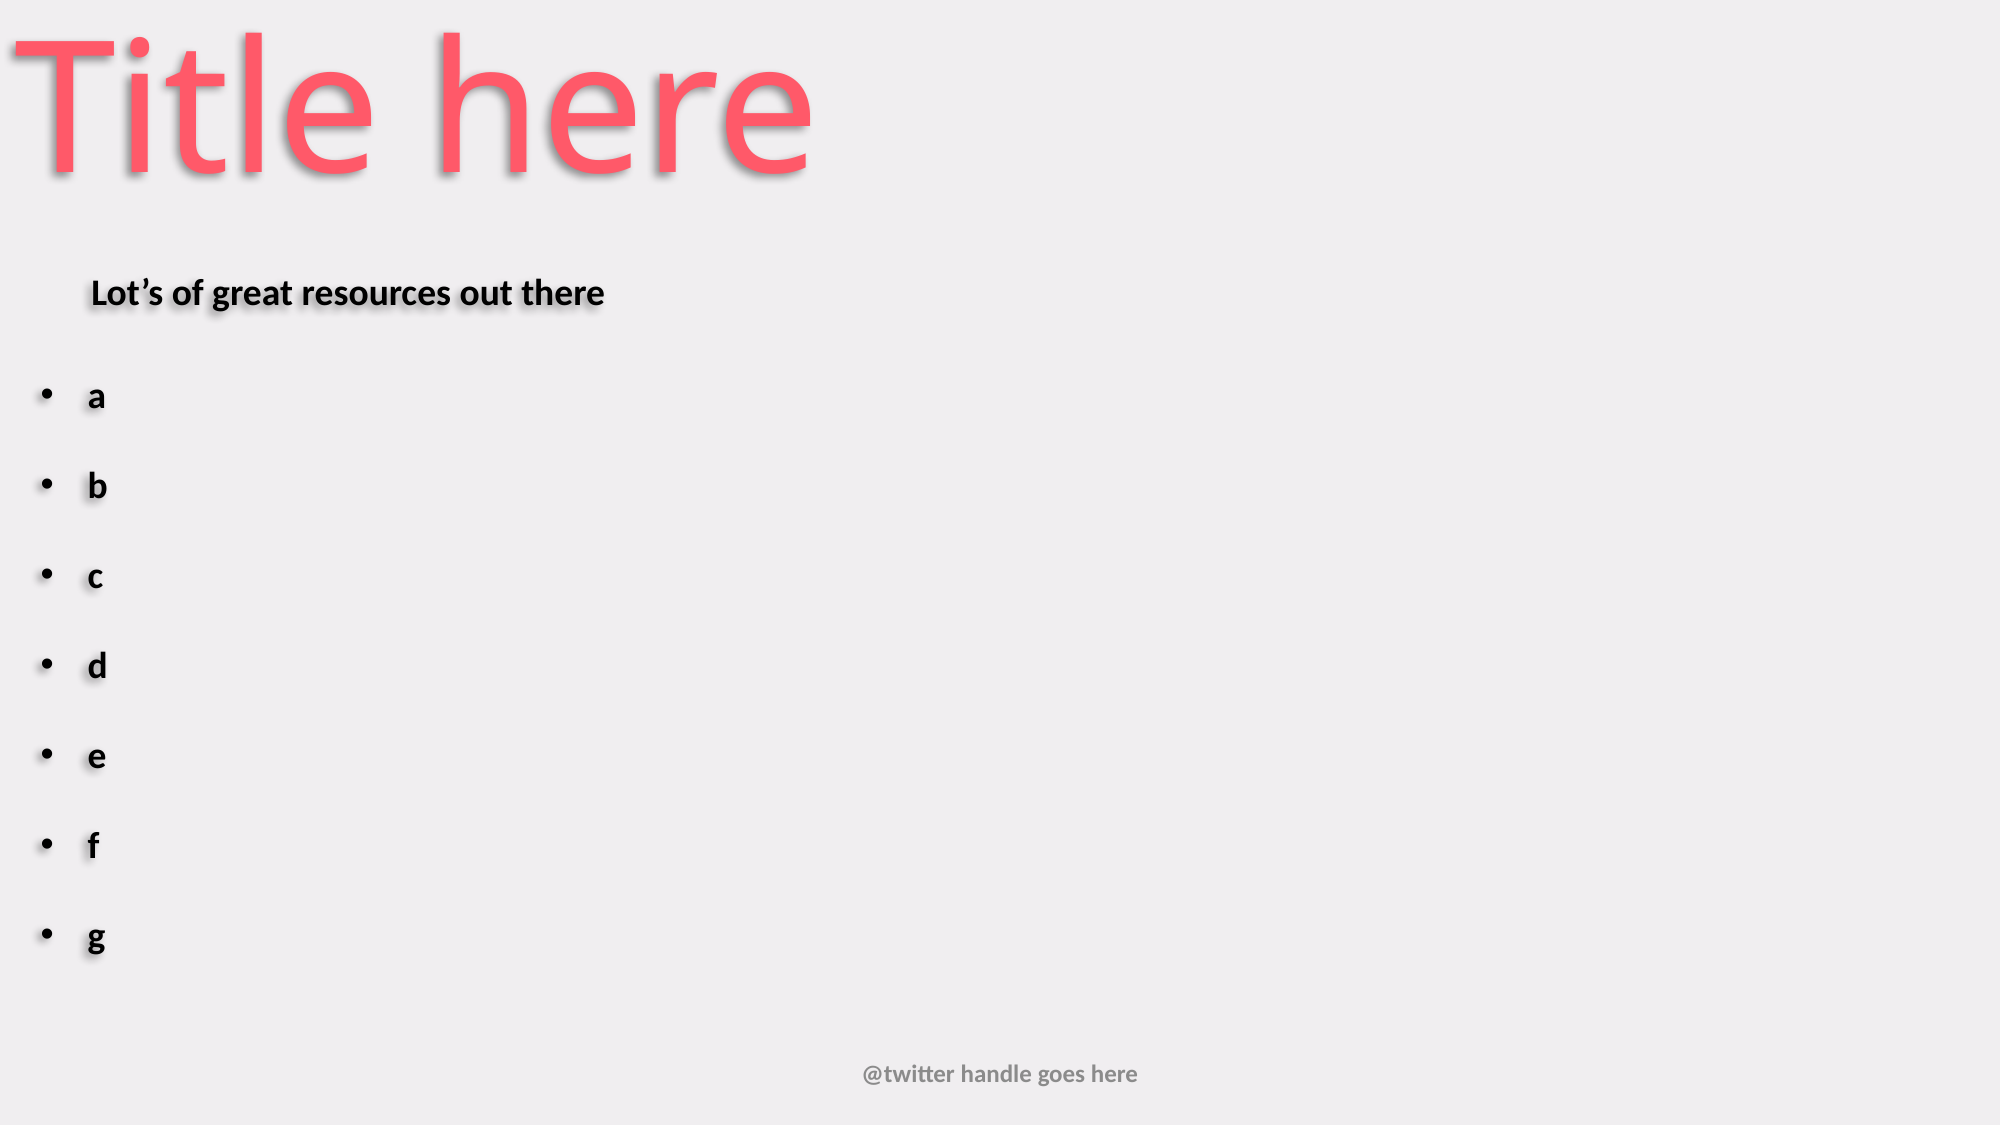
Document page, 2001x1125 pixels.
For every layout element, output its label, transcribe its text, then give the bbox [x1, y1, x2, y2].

text_box a b c d e f g [25, 363, 867, 1054]
text_box Title here [0, 0, 2000, 217]
text_box Lot’s of great resources out there [76, 261, 642, 321]
footer @twitter handle goes here [662, 1042, 1338, 1103]
